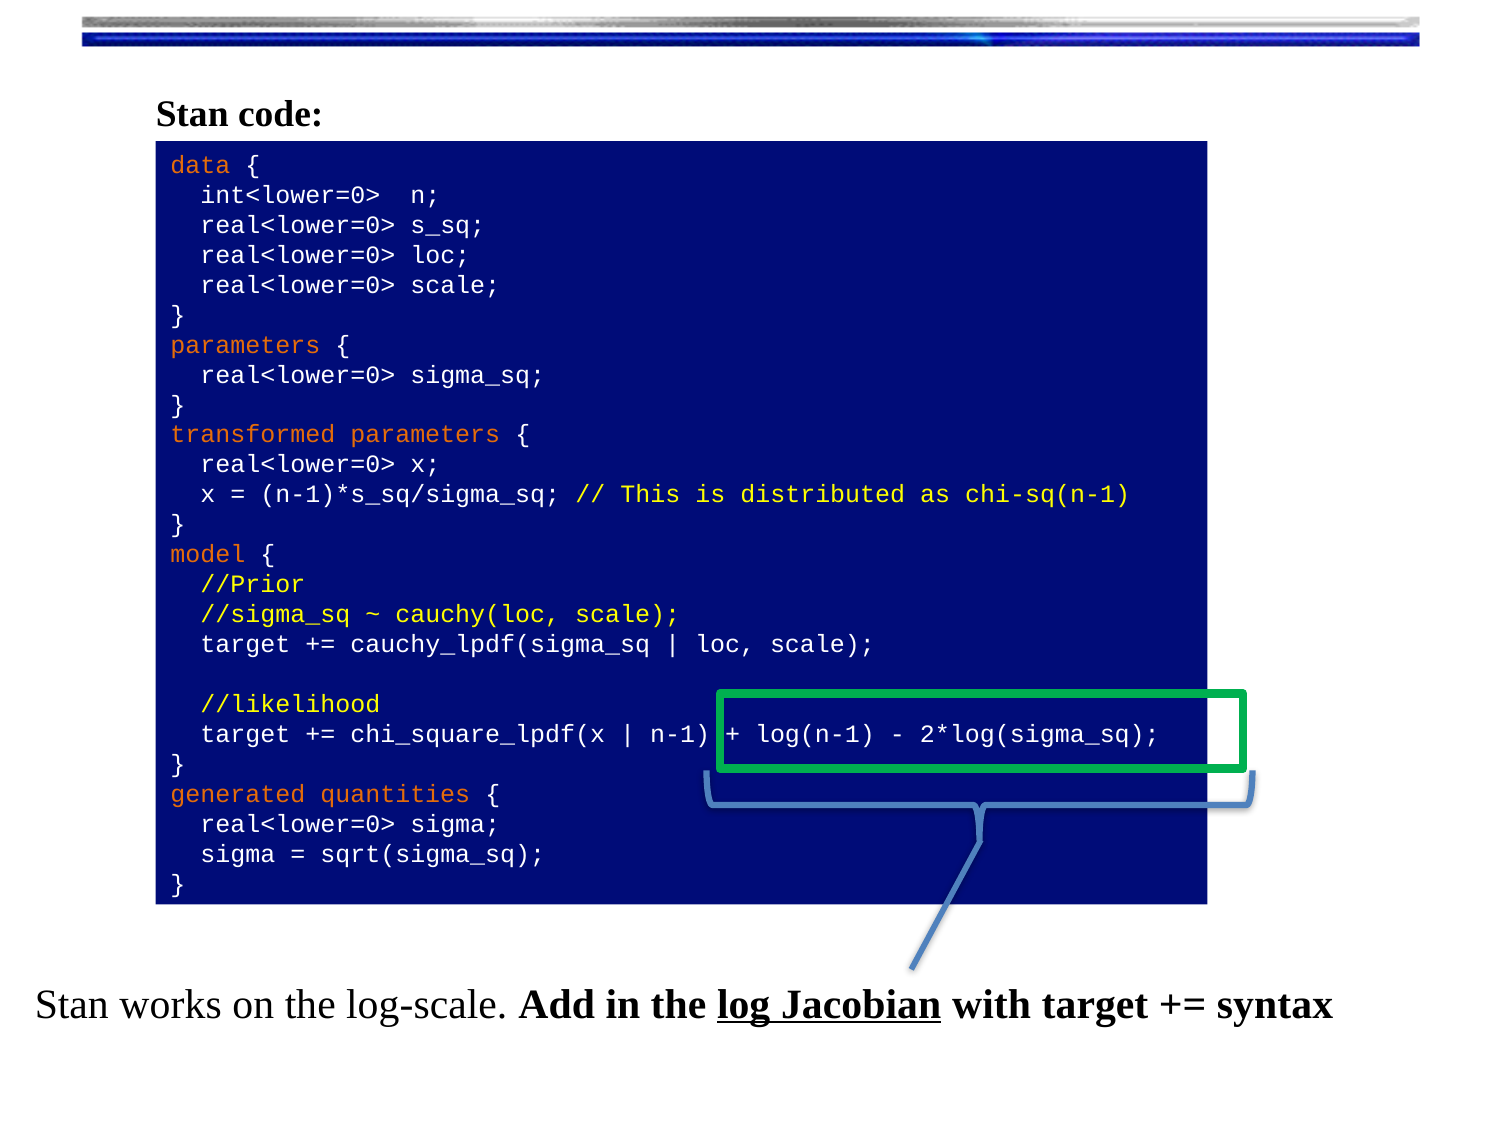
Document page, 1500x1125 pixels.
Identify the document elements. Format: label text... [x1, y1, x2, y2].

text_box Stan code: [141, 82, 339, 142]
text_box Stan works on the log-scale. Add in the log Jacobian with target += syntax [20, 969, 1405, 1035]
text_box data { int<lower=0> n; real<lower=0> s_sq; real<lower=0> loc; real<lower=0> scale; } parameters { real<lower=0> sigma_sq; } transformed parameters { real<lower=0> x; x = (n-1)*s_sq/sigma_sq; // This is distributed as chi-sq(n-1) } model { //Prior //sigma_sq ~ cauchy(loc, scale); target += cauchy_lpdf(sigma_sq | loc, scale); //likelihood target += chi_square_lpdf(x | n-1) + log(n-1) - 2*log(sigma_sq); } generated quantities { real<lower=0> sigma; sigma = sqrt(sigma_sq); } [155, 141, 1208, 905]
picture [79, 12, 1426, 52]
text_box [704, 770, 1255, 838]
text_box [911, 839, 982, 970]
text_box [718, 692, 1245, 767]
